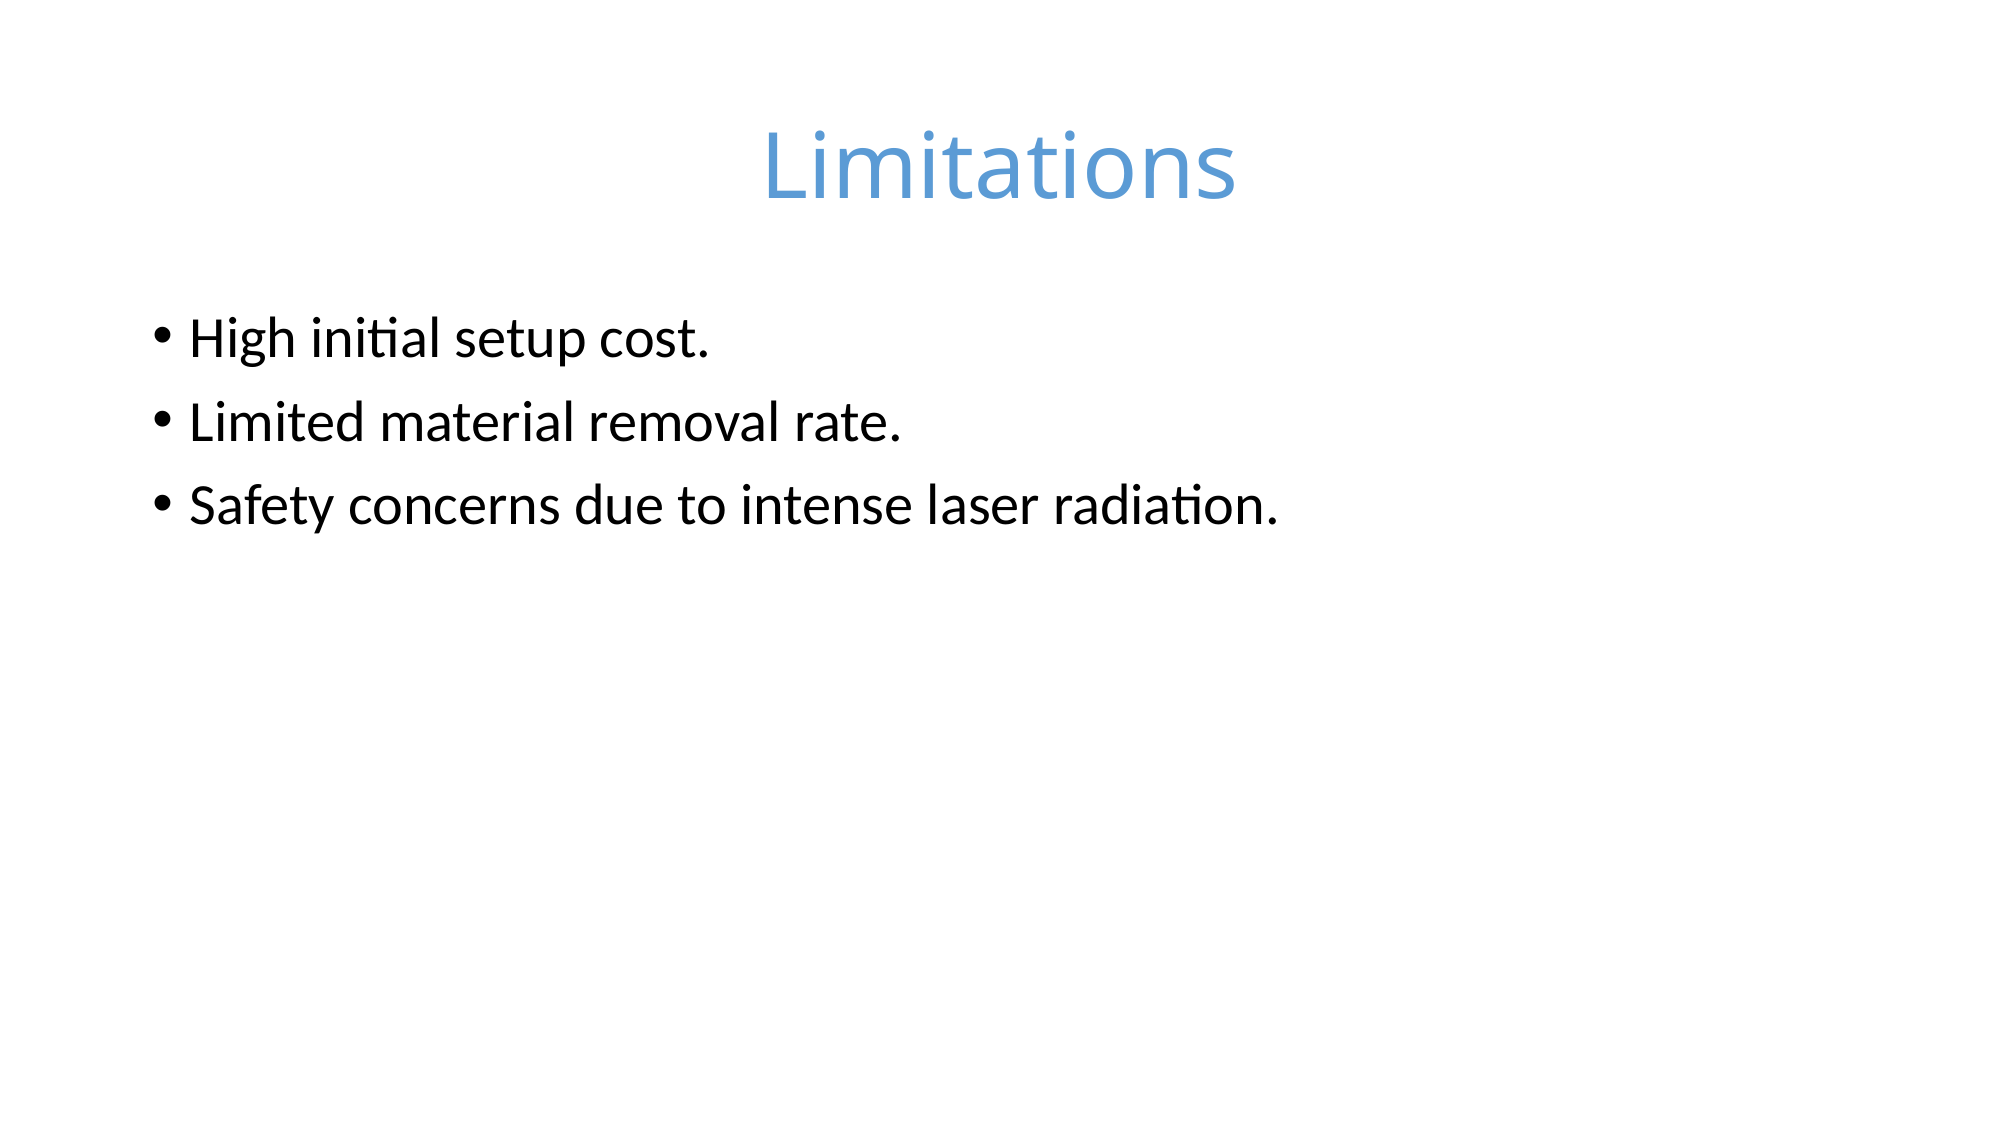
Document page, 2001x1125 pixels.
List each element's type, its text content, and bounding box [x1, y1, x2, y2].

title Limitations [137, 59, 1863, 278]
list High initial setup cost. Limited material removal rate. Safety concerns due to intense laser radiation. [137, 299, 1863, 1014]
